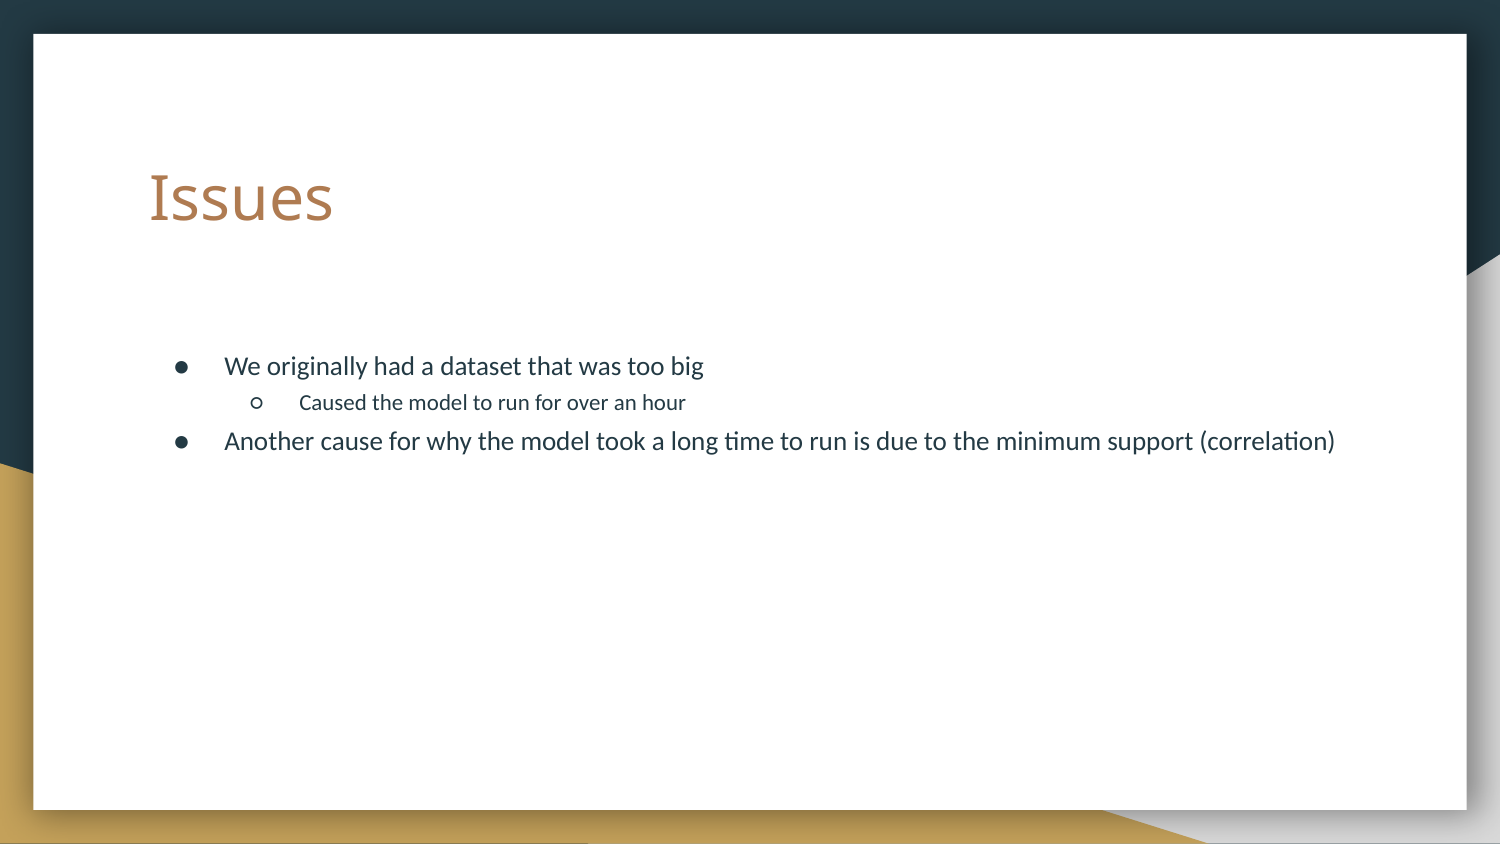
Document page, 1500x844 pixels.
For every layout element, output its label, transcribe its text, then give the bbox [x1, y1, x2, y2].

title Issues [134, 138, 1366, 296]
list We originally had a dataset that was too big Caused the model to run for over an hour Another cause for why the model took a long time to run is due to the minimum support (correlation) [134, 326, 1366, 729]
